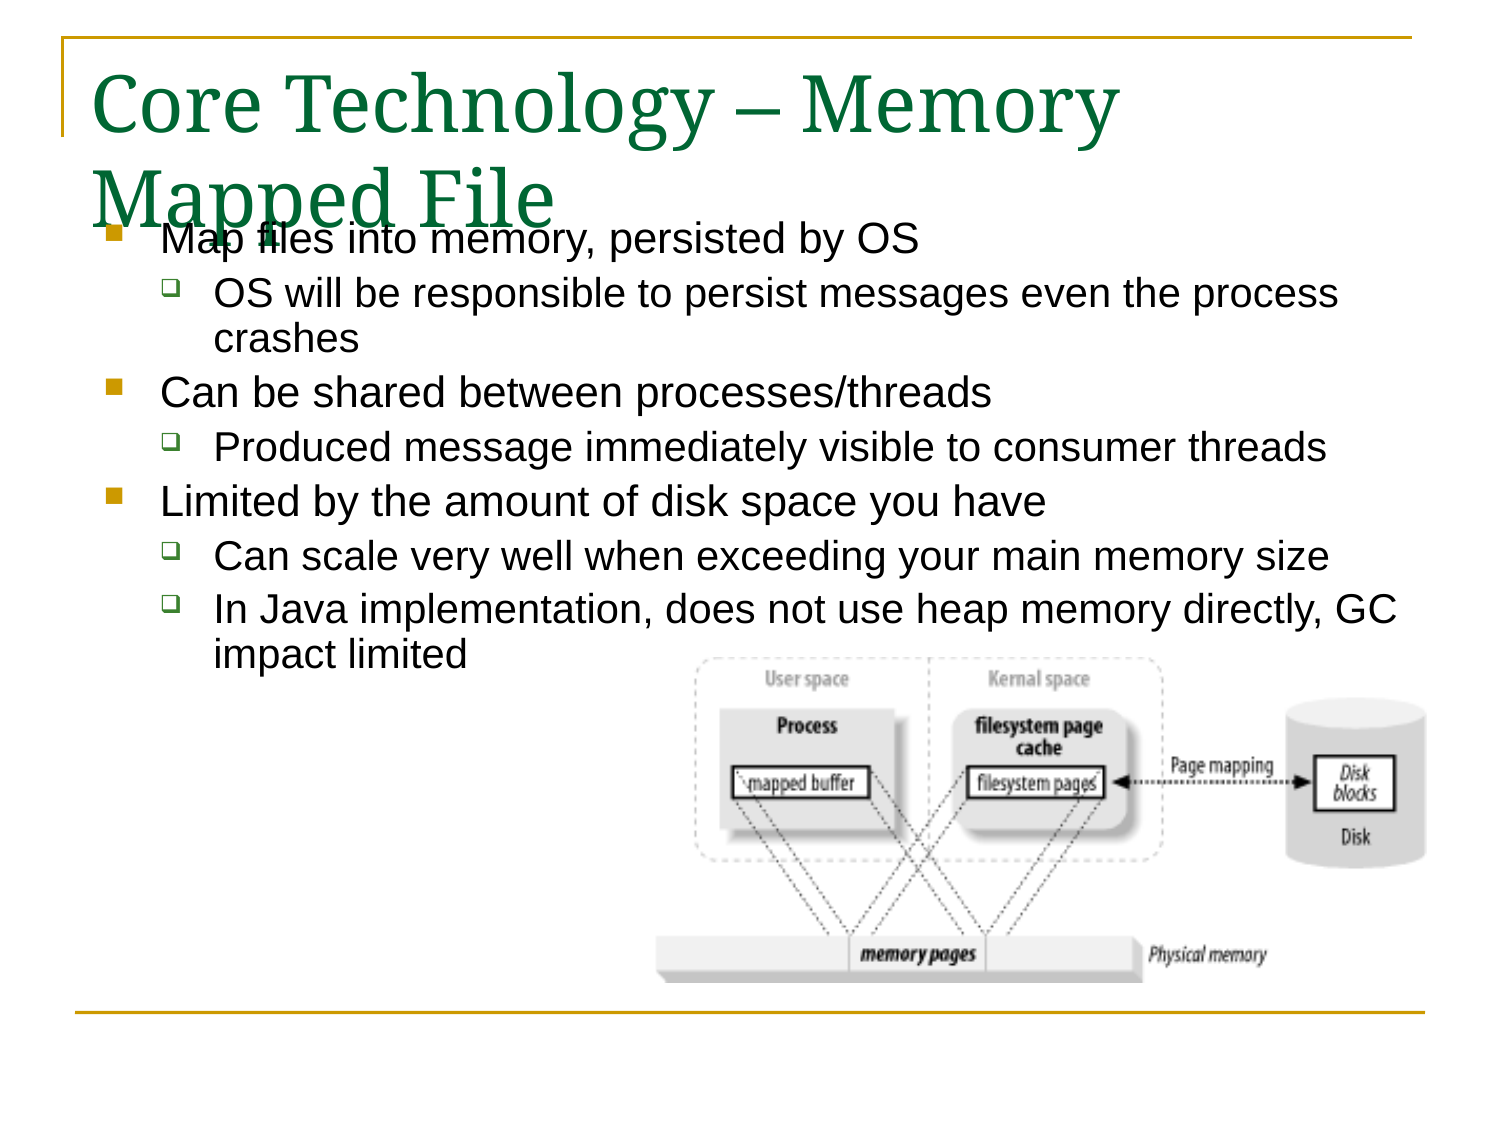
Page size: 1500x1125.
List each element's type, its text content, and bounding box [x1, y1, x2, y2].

title Core Technology – Memory Mapped File [74, 45, 1426, 233]
text_box [655, 657, 1427, 984]
list Map files into memory, persisted by OS OS will be responsible to persist messages even the process crashes Can be shared between processes/threads Produced message immediately visible to consumer threads Limited by the amount of disk space you have Can scale very well when exceeding your main memory size In Java implementation, does not use heap memory directly, GC impact limited [88, 207, 1439, 747]
